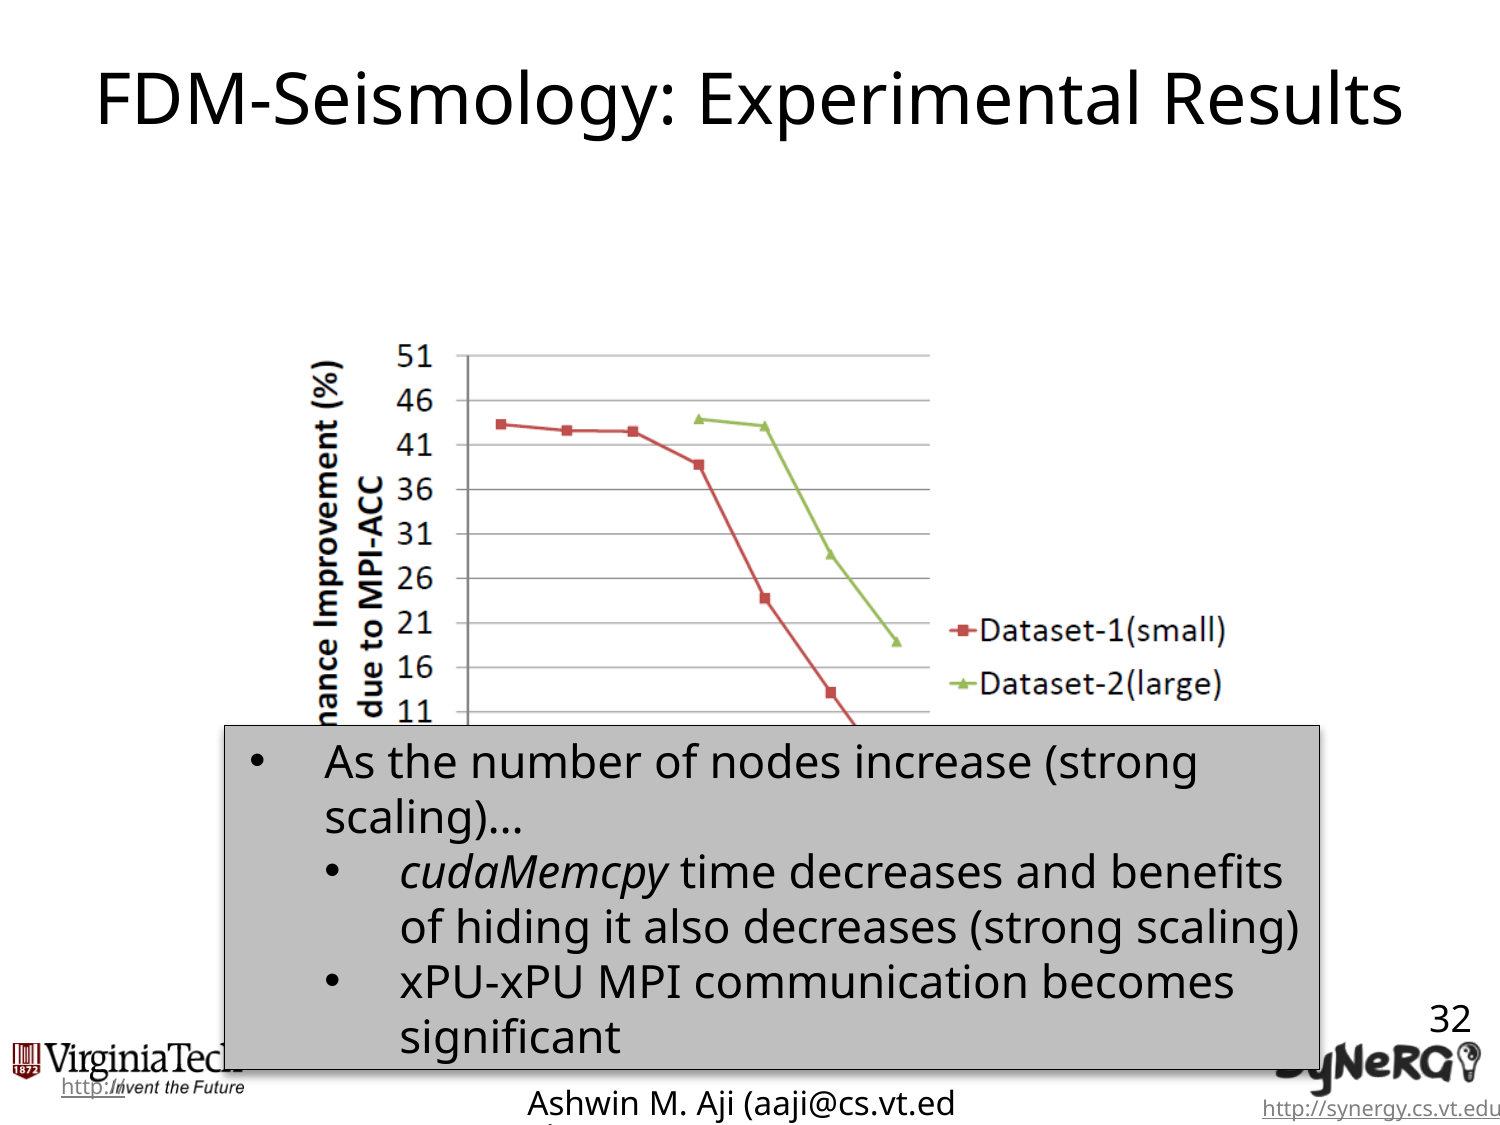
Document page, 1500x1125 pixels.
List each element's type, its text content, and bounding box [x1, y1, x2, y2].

picture [1268, 1035, 1488, 1104]
picture [93, 1084, 99, 1093]
slide_number 32 [1414, 987, 1500, 1018]
picture [12, 1041, 245, 1095]
text_box As the number of nodes increase (strong scaling)… cudaMemcpy time decreases and benefits of hiding it also decreases (strong scaling) xPU-xPU MPI communication becomes significant [224, 725, 1320, 1070]
picture [237, 239, 1288, 1051]
footer Ashwin M. Aji (aaji@cs.vt.edu) [512, 1074, 988, 1105]
title FDM-Seismology: Experimental Results [75, 45, 1425, 233]
